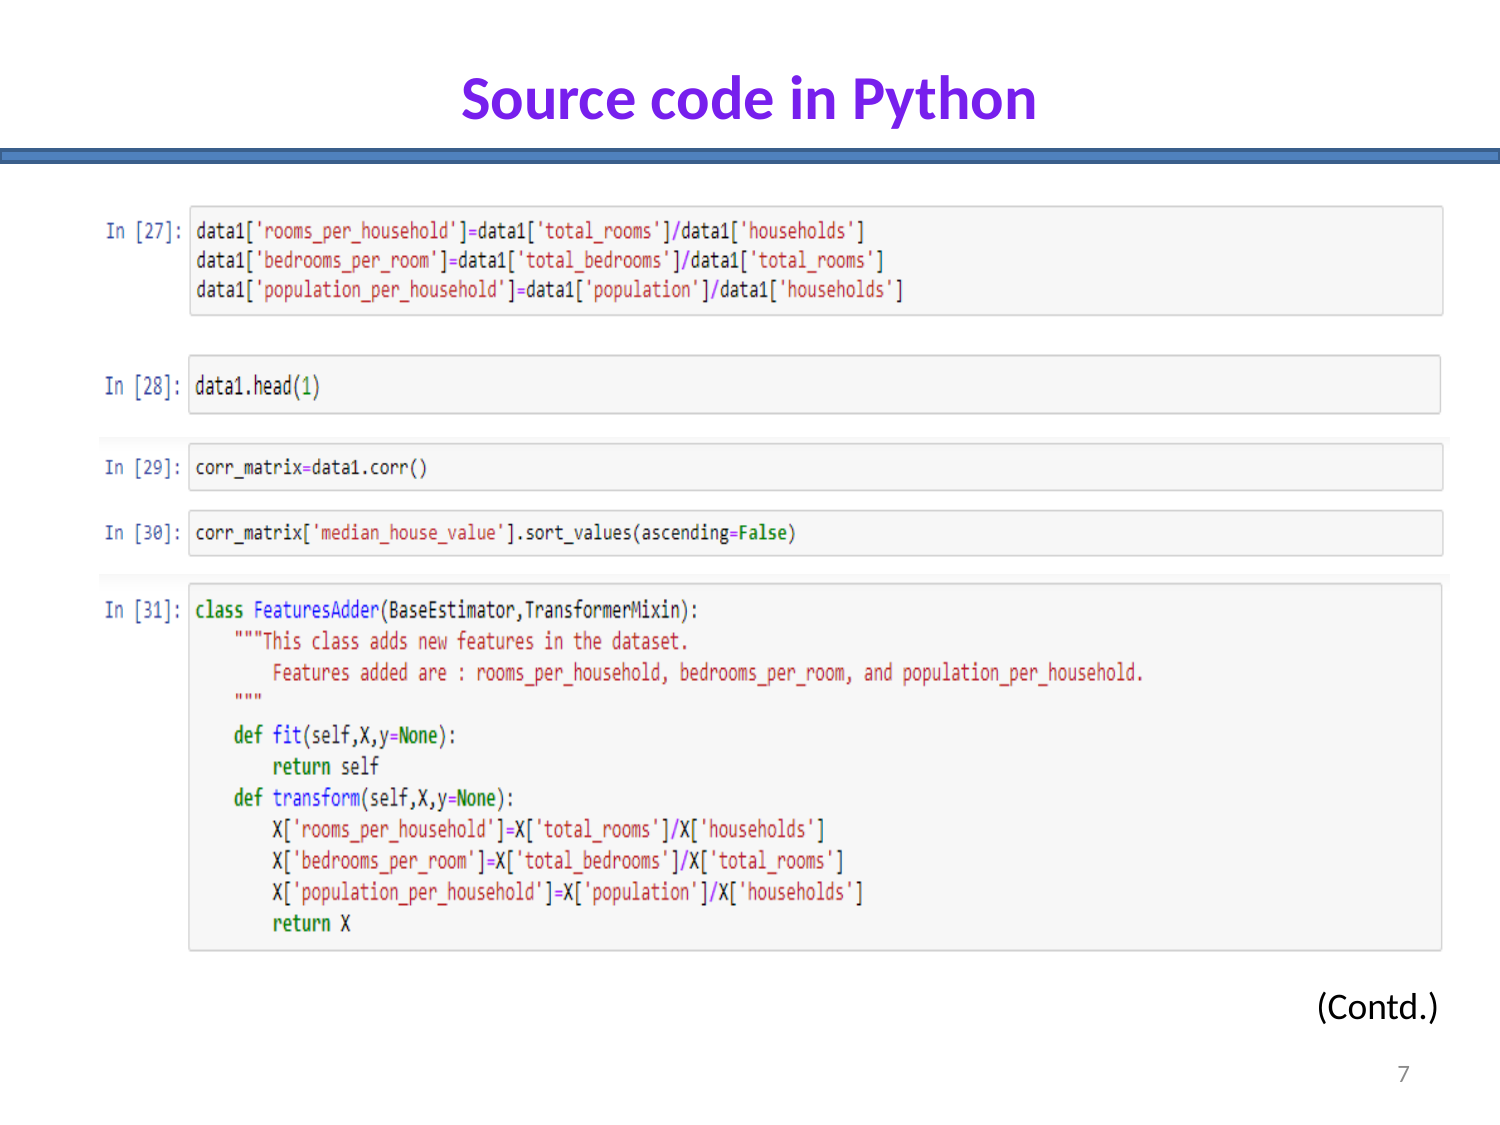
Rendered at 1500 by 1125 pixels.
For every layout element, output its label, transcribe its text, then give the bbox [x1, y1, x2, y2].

picture [99, 437, 1451, 563]
text_box [0, 148, 1500, 164]
text_box Source code in Python [0, 50, 1500, 140]
picture [99, 199, 1451, 326]
slide_number 7 [1074, 1042, 1425, 1103]
picture [99, 574, 1451, 963]
picture [99, 349, 1451, 426]
text_box (Contd.) [1301, 974, 1463, 1035]
